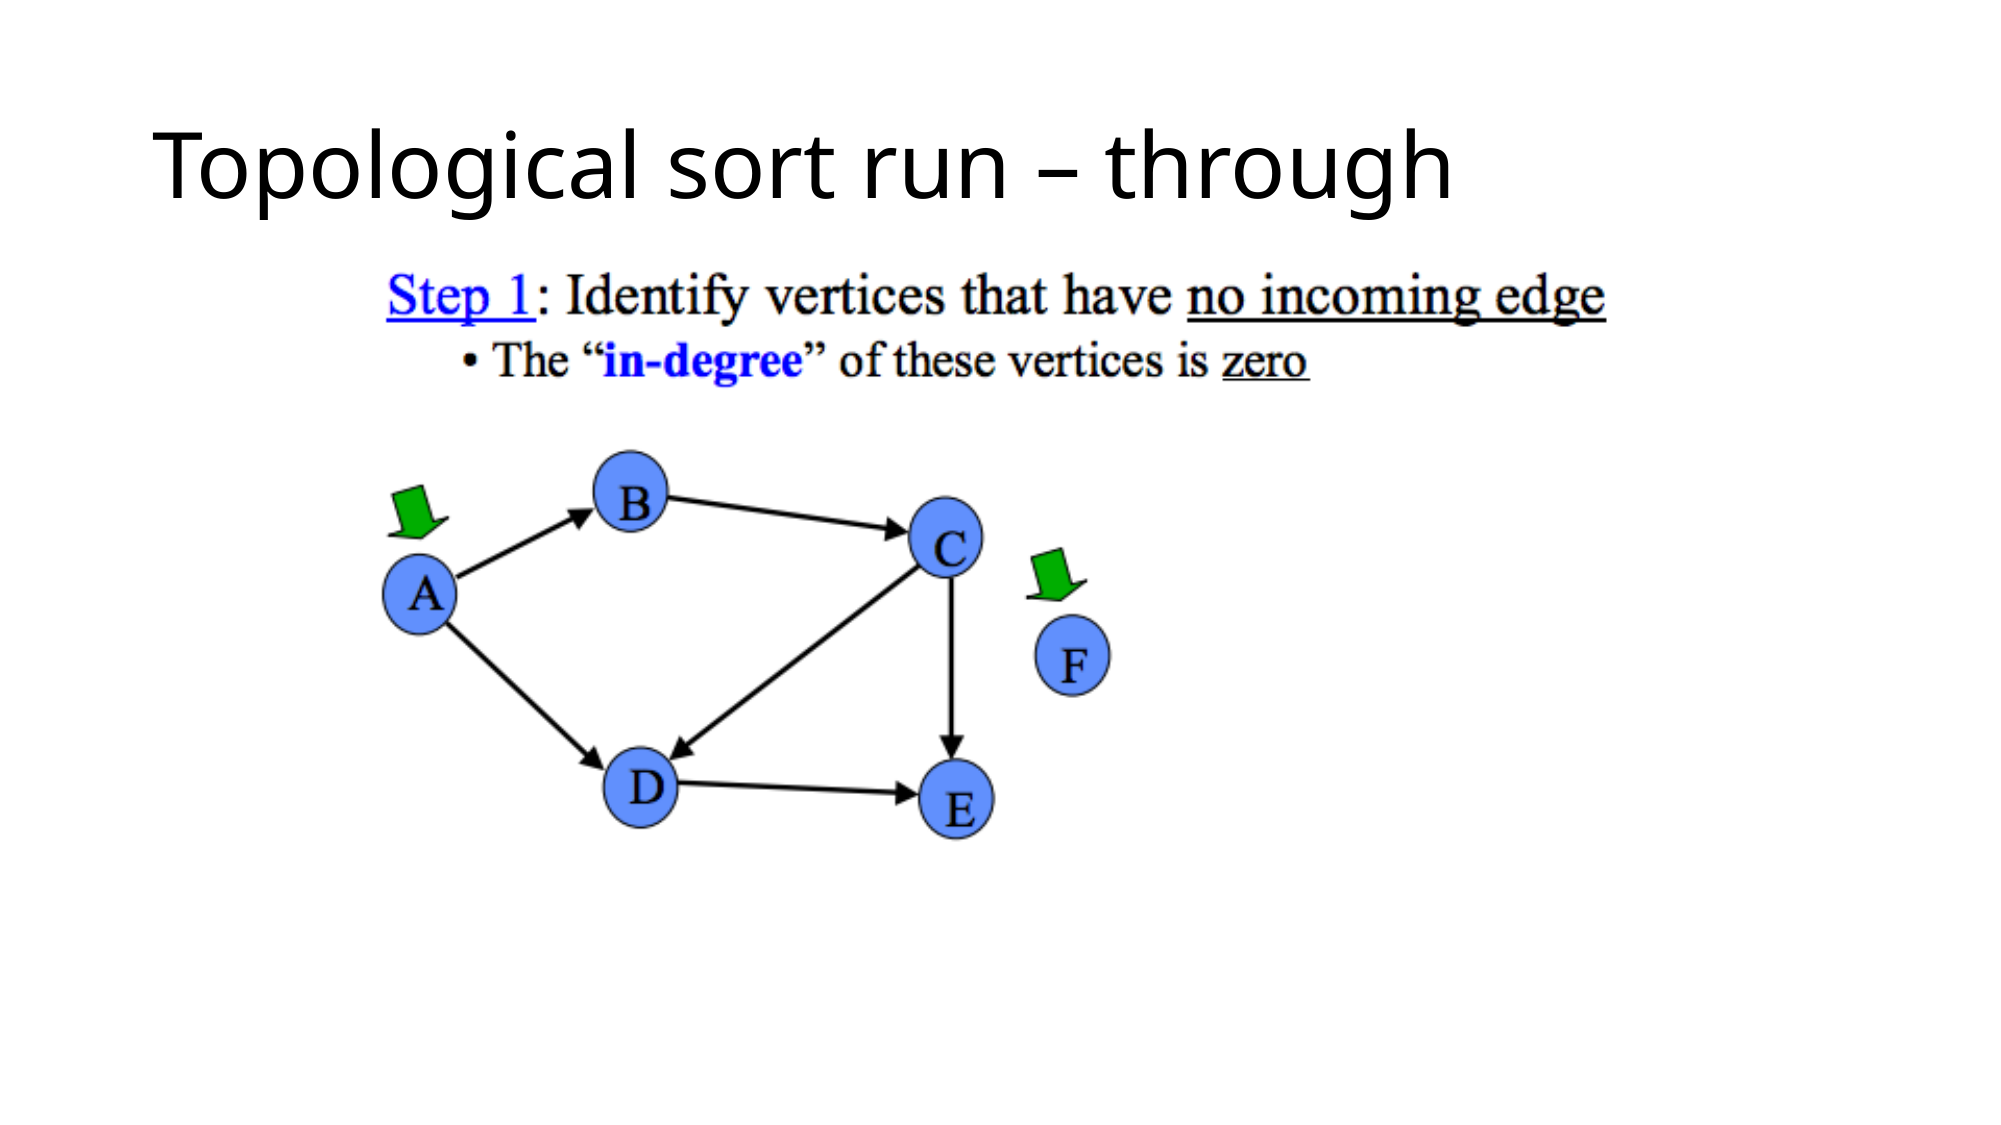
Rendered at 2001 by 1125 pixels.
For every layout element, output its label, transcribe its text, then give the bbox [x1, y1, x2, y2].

title Topological sort run – through [137, 59, 1863, 278]
picture [368, 252, 1632, 873]
